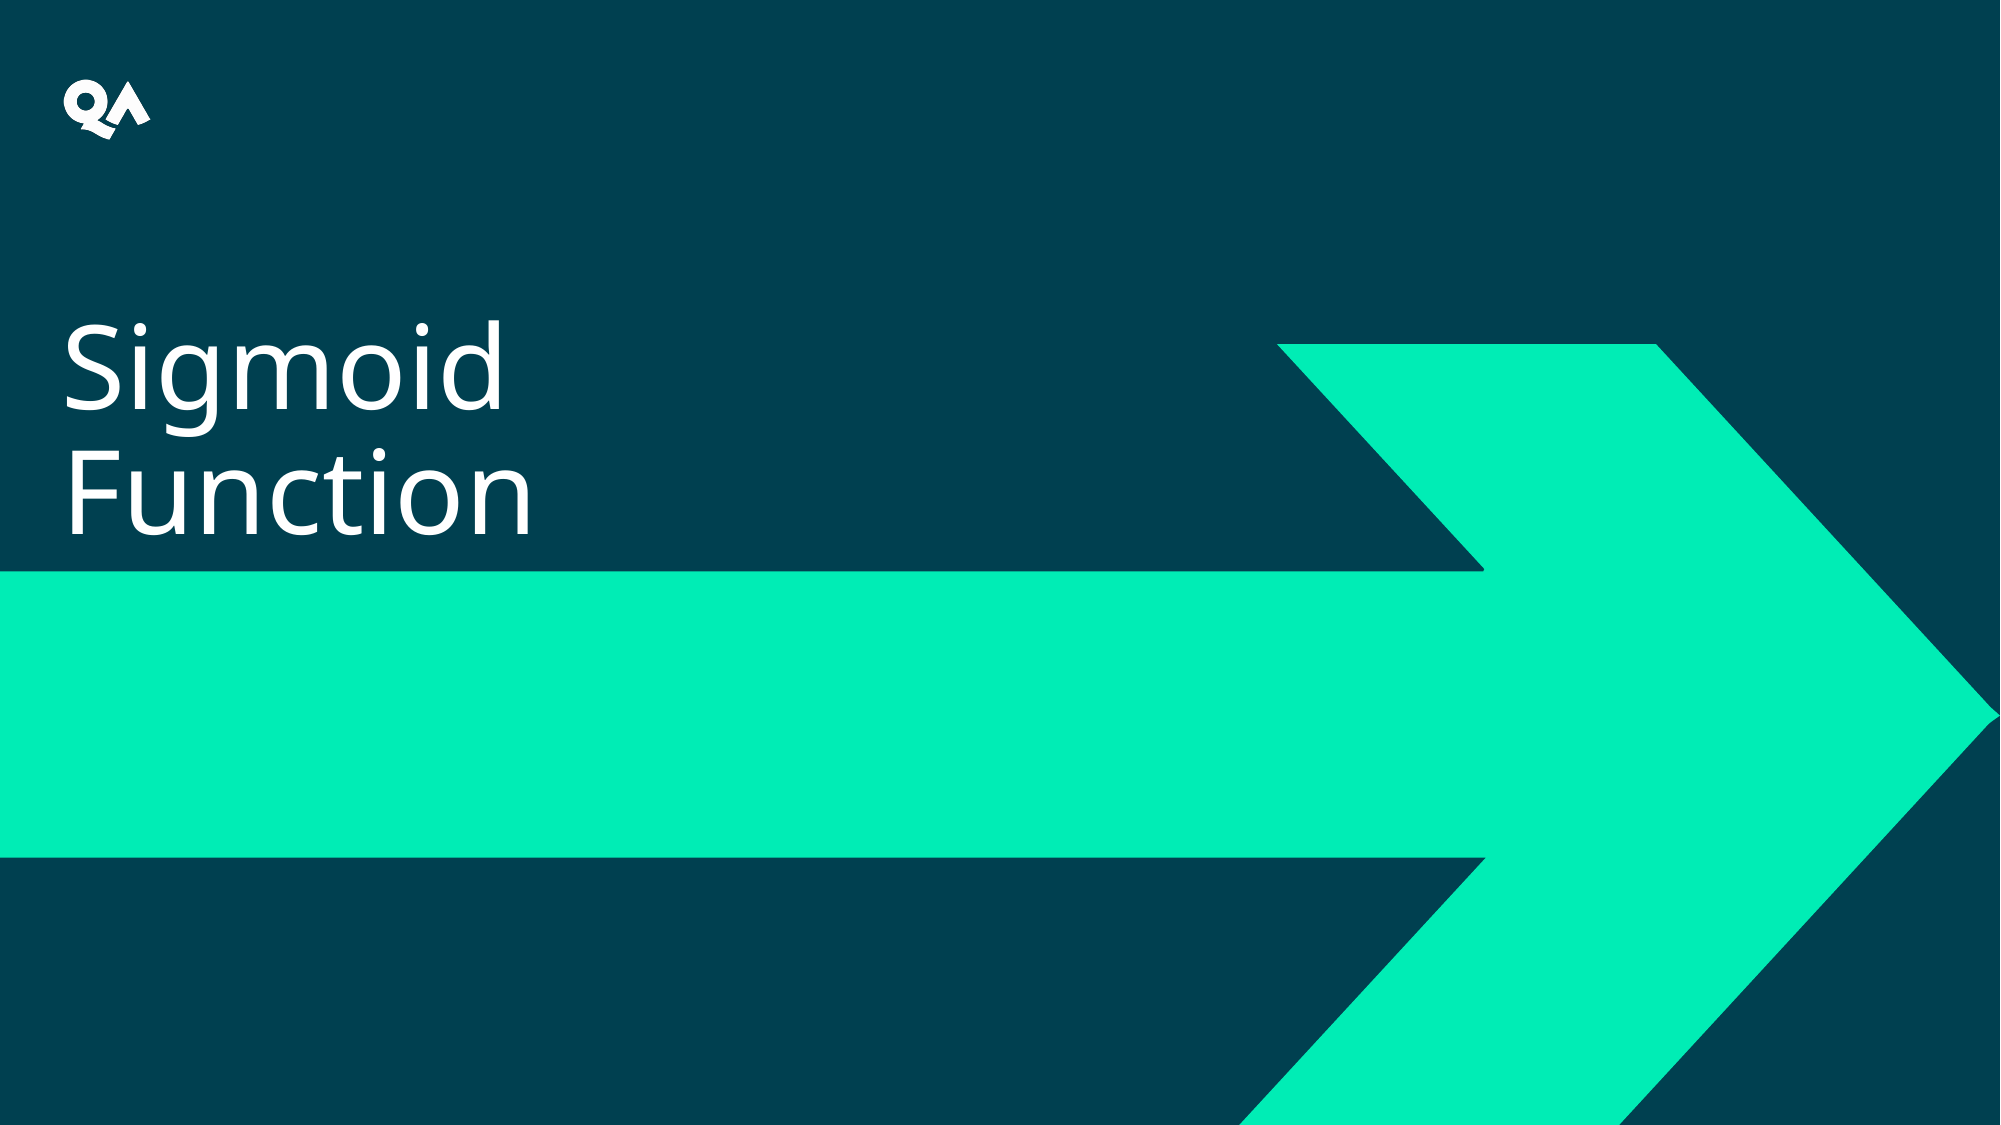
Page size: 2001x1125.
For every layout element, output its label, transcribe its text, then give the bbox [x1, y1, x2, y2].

picture [107, 83, 149, 124]
picture [64, 80, 114, 139]
title Sigmoid Function [61, 184, 985, 559]
